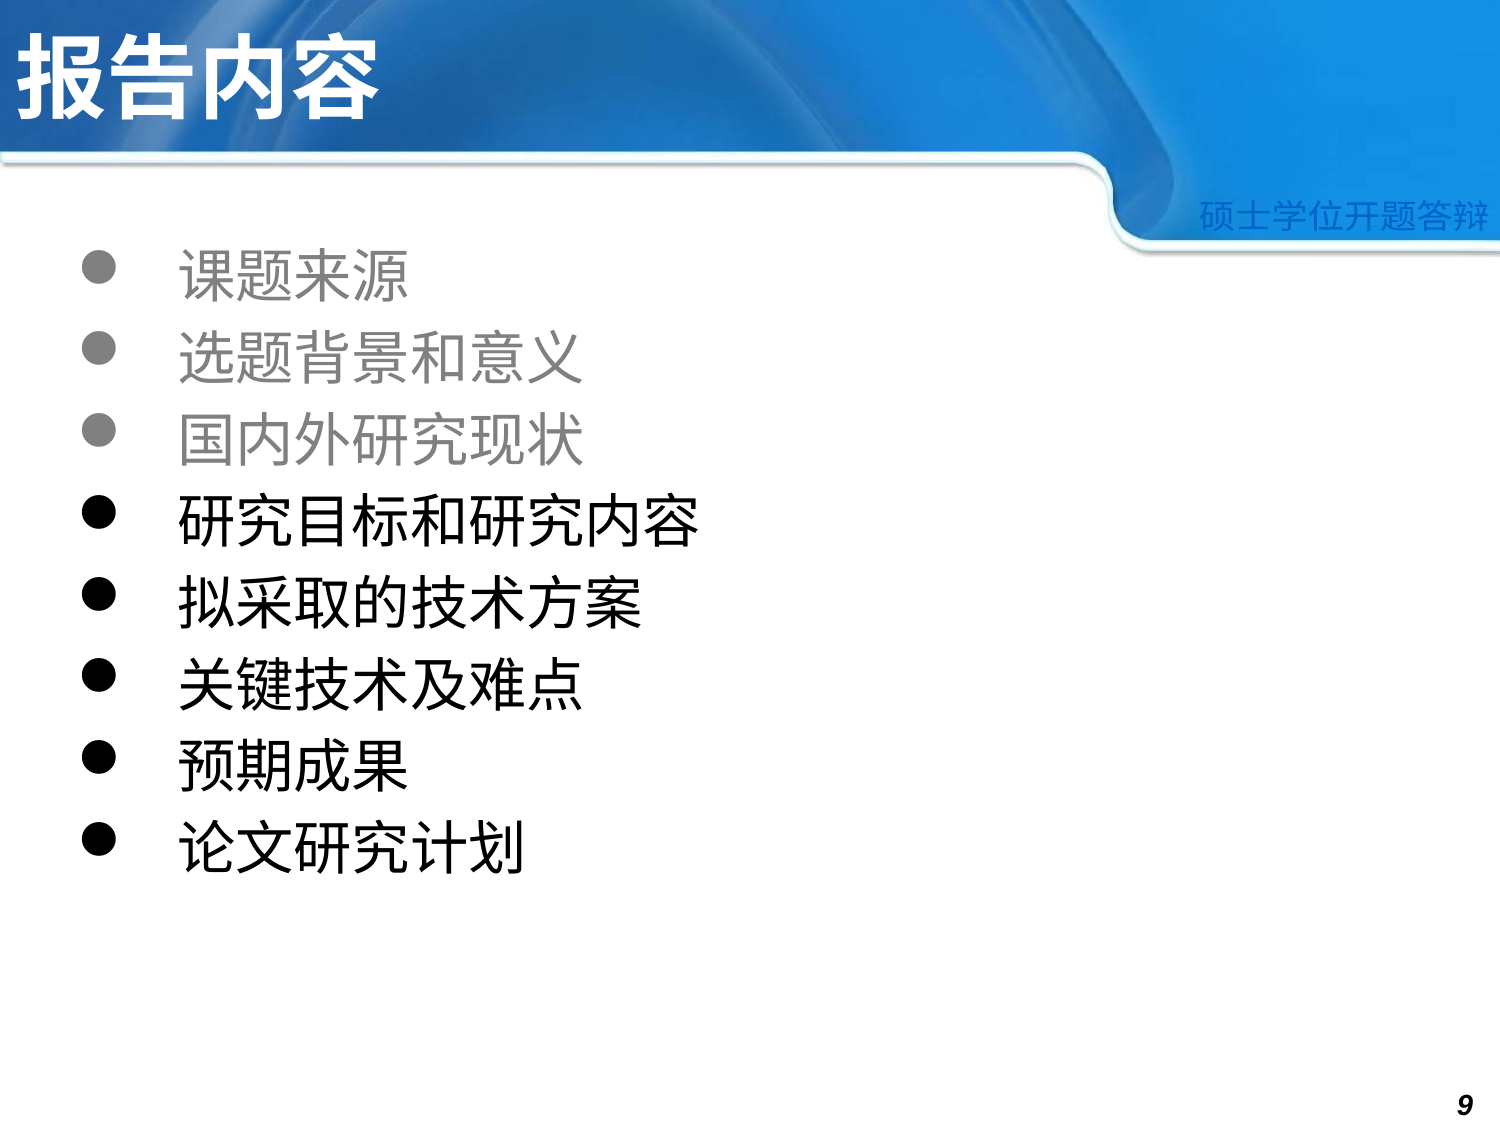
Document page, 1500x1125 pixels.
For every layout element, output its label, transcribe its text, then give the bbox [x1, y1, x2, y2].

title 报告内容 [0, 0, 1500, 150]
picture [0, 150, 1500, 1125]
text_box 课题来源 选题背景和意义 国内外研究现状 研究目标和研究内容 拟采取的技术方案 关键技术及难点 预期成果 论文研究计划 [62, 232, 1113, 889]
slide_number 9 [1251, 1078, 1489, 1119]
